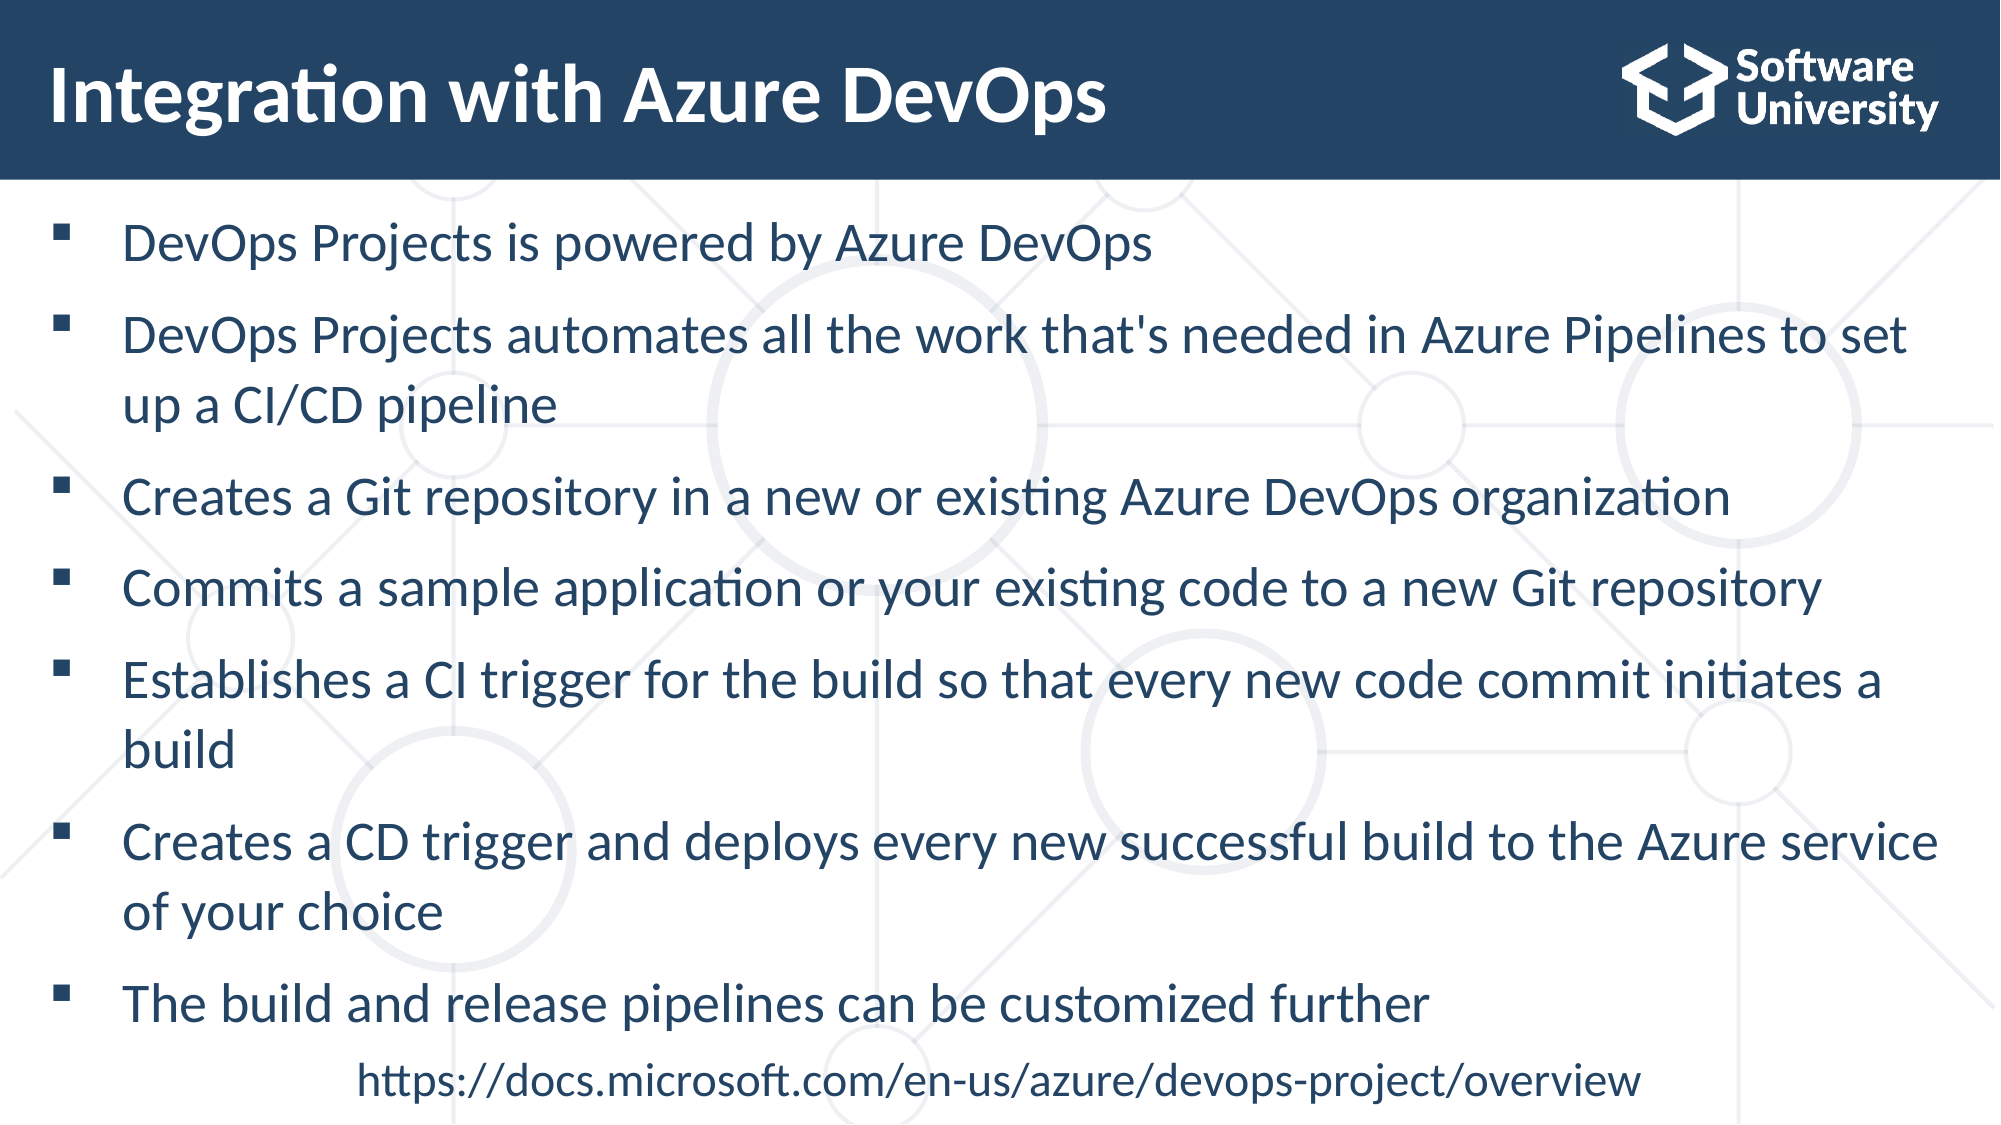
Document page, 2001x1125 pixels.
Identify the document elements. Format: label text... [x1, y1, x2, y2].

list DevOps Projects is powered by Azure DevOps DevOps Projects automates all the work that's needed in Azure Pipelines to set up a CI/CD pipeline Creates a Git repository in a new or existing Azure DevOps organization Commits a sample application or your existing code to a new Git repository Establishes a CI trigger for the build so that every new code commit initiates a build Creates a CD trigger and deploys every new successful build to the Azure service of your choice The build and release pipelines can be customized further [31, 196, 1970, 1025]
picture [1622, 43, 1939, 136]
text_box https://docs.microsoft.com/en-us/azure/devops-project/overview [0, 1025, 2000, 1124]
title Integration with Azure DevOps [31, 16, 1591, 162]
